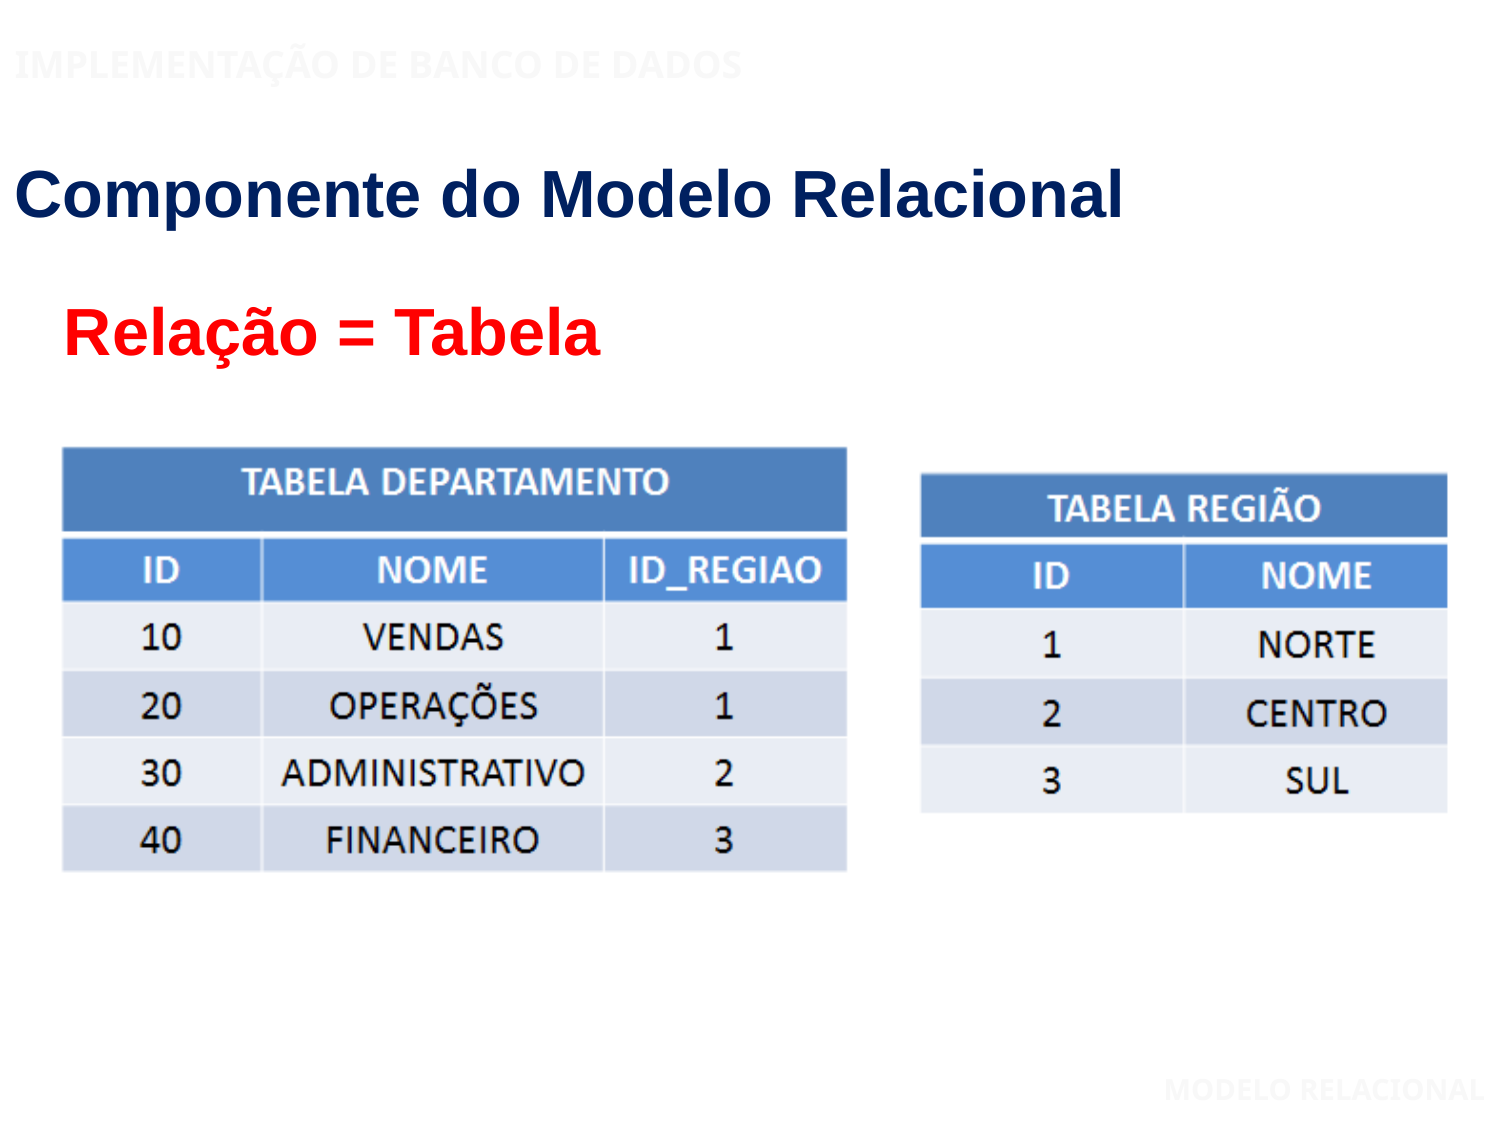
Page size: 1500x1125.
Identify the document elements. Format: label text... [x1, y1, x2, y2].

picture [49, 436, 1484, 890]
text_box Relação = Tabela [49, 281, 1208, 388]
text_box Componente do Modelo Relacional [0, 143, 1159, 250]
